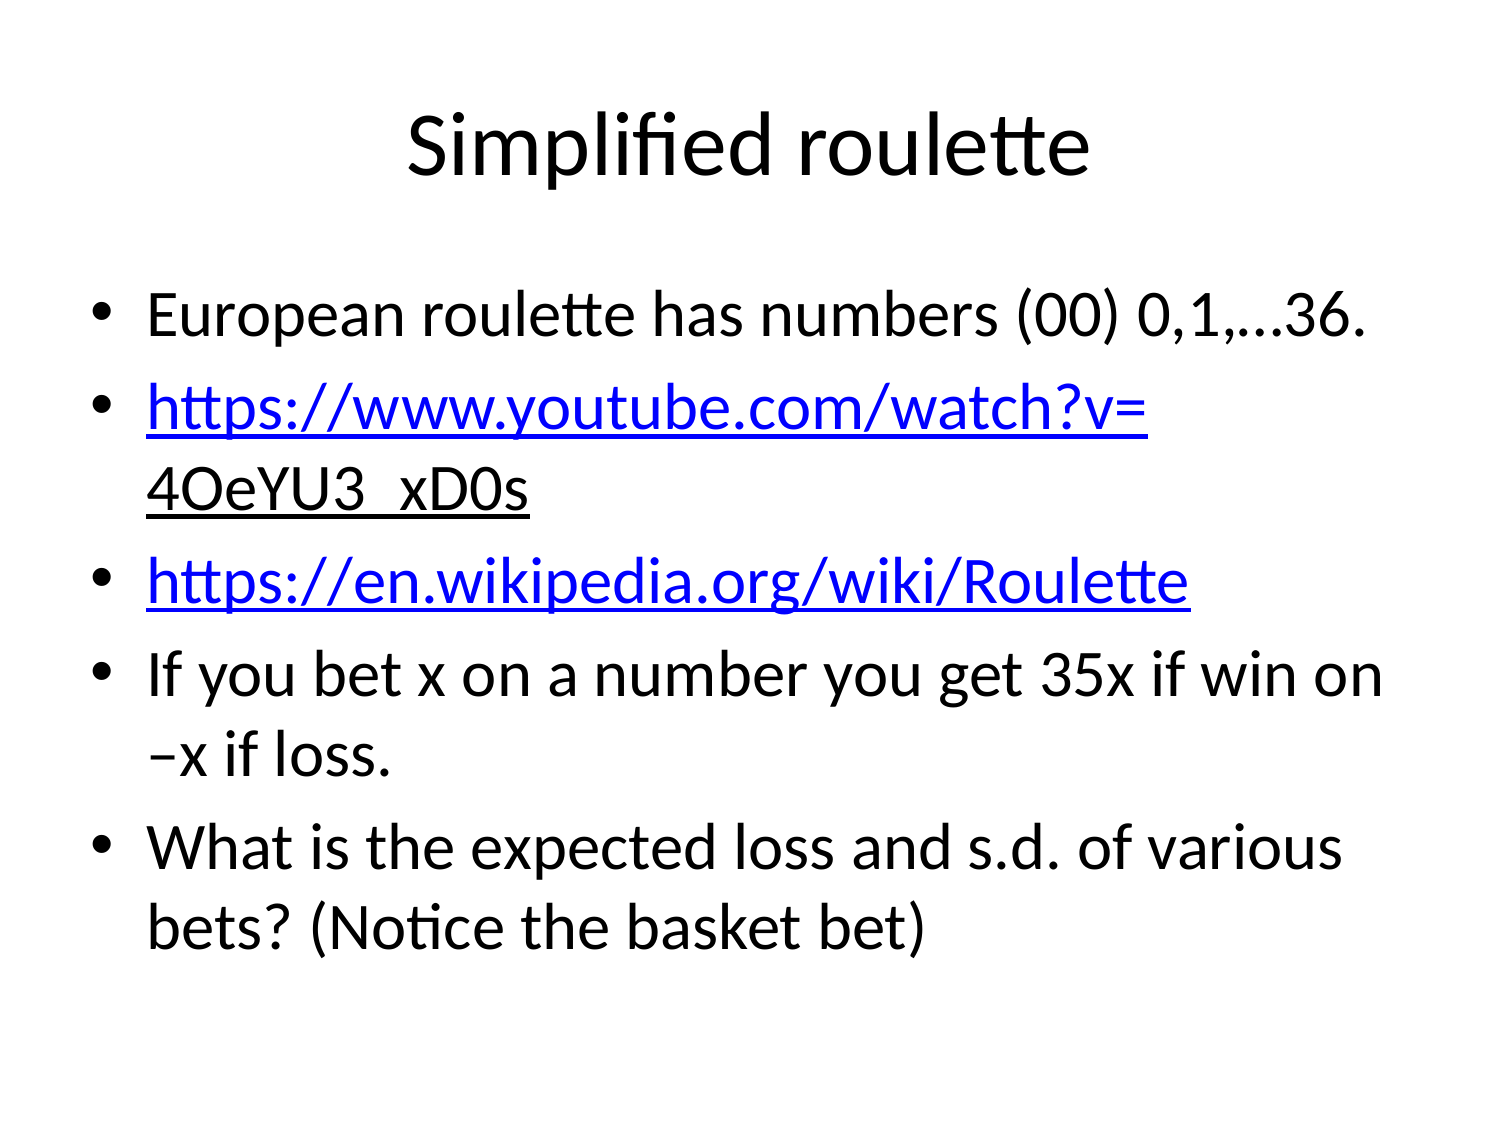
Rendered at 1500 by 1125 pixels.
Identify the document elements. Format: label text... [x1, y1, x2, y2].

title Simplified roulette [74, 44, 1426, 233]
list European roulette has numbers (00) 0,1,…36. https://www.youtube.com/watch?v=4OeYU3_xD0s https://en.wikipedia.org/wiki/Roulette If you bet x on a number you get 35x if win on –x if loss. What is the expected loss and s.d. of various bets? (Notice the basket bet) [74, 262, 1426, 1006]
